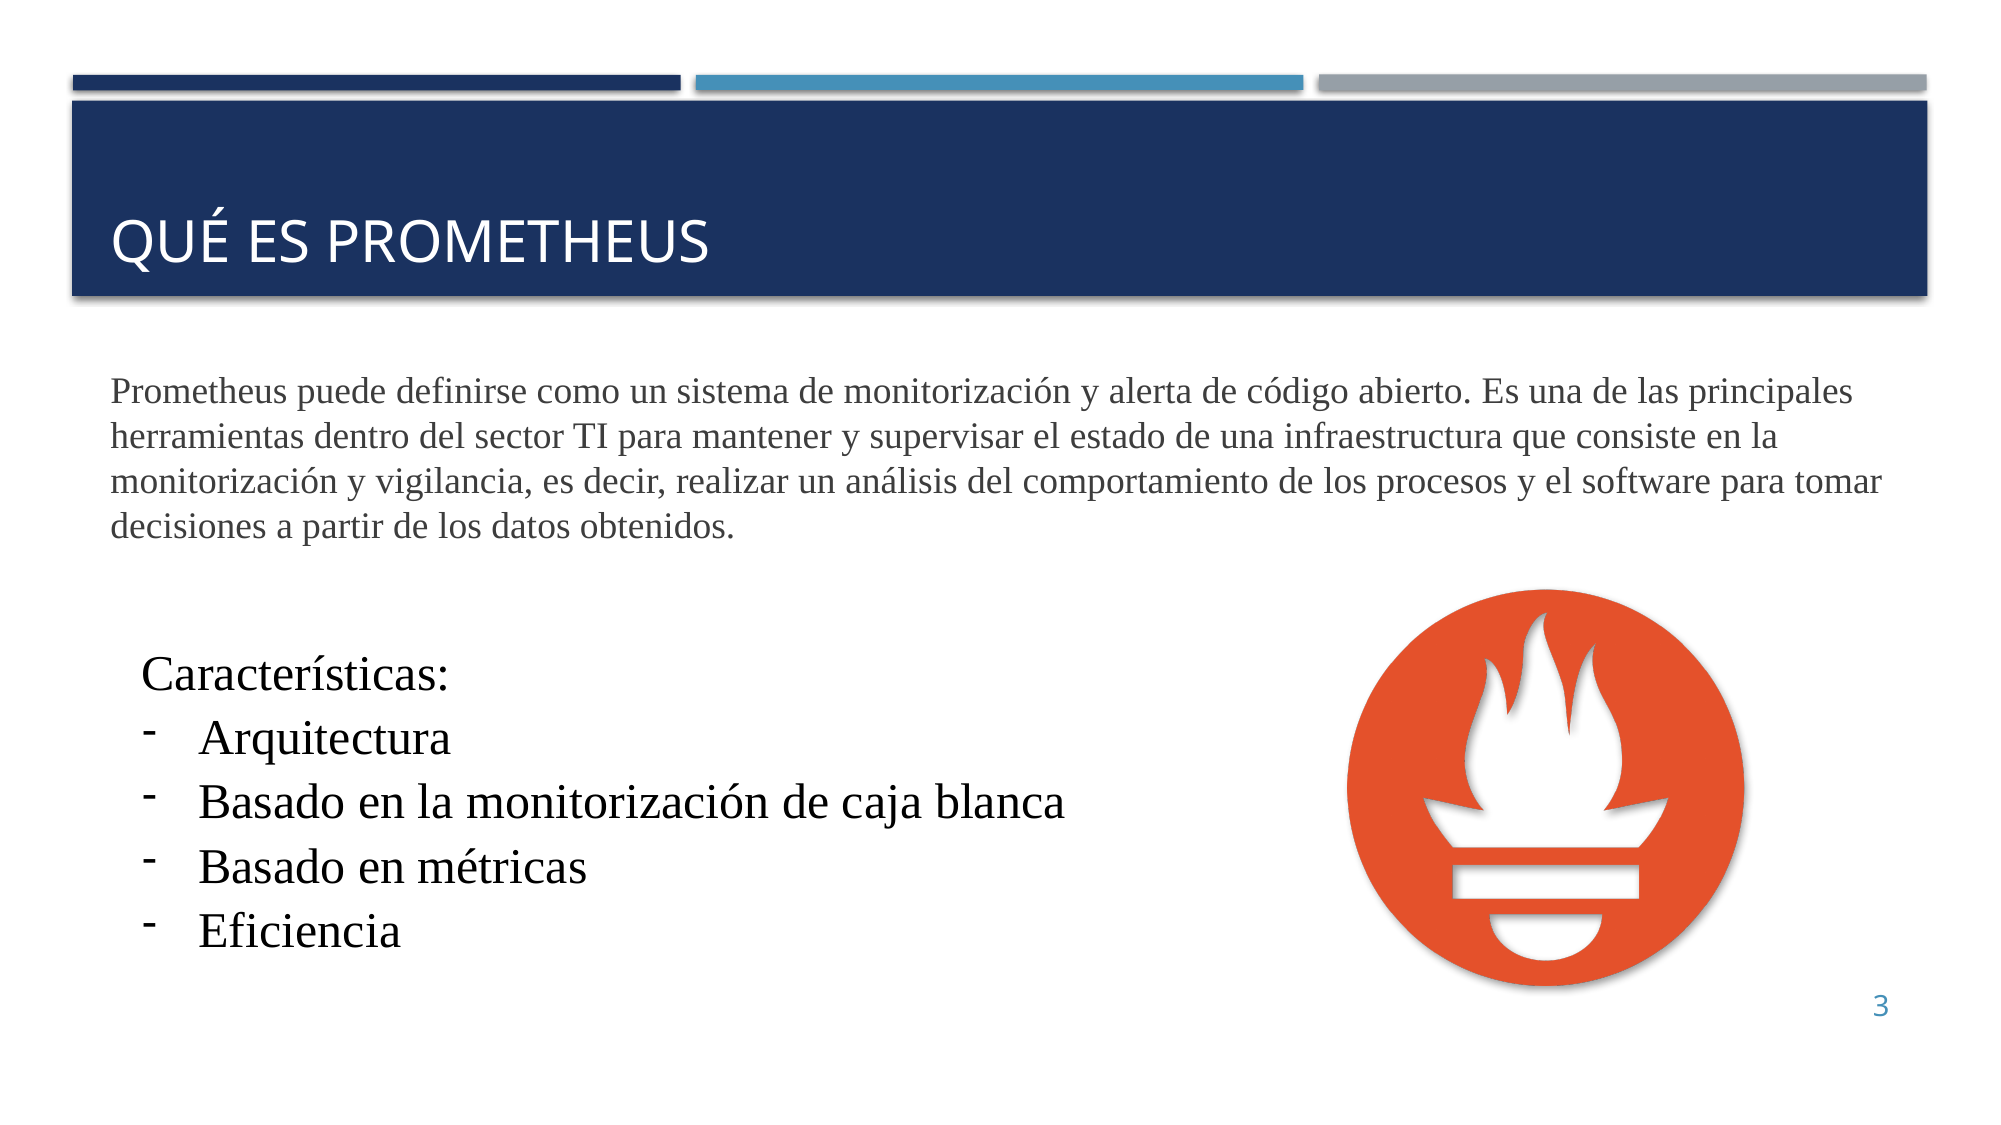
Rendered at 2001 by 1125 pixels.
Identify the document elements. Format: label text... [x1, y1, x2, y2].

title QUÉ ES PROMETHEUS [95, 115, 1905, 282]
list Prometheus puede definirse como un sistema de monitorización y alerta de código abierto. Es una de las principales herramientas dentro del sector TI para mantener y supervisar el estado de una infraestructura que consiste en la monitorización y vigilancia, es decir, realizar un análisis del comportamiento de los procesos y el software para tomar decisiones a partir de los datos obtenidos. [95, 357, 1905, 620]
text_box Características: Arquitectura Basado en la monitorización de caja blanca Basado en métricas Eficiencia [127, 628, 1130, 965]
picture [1347, 587, 1750, 987]
slide_number 3 [1732, 977, 1905, 1037]
